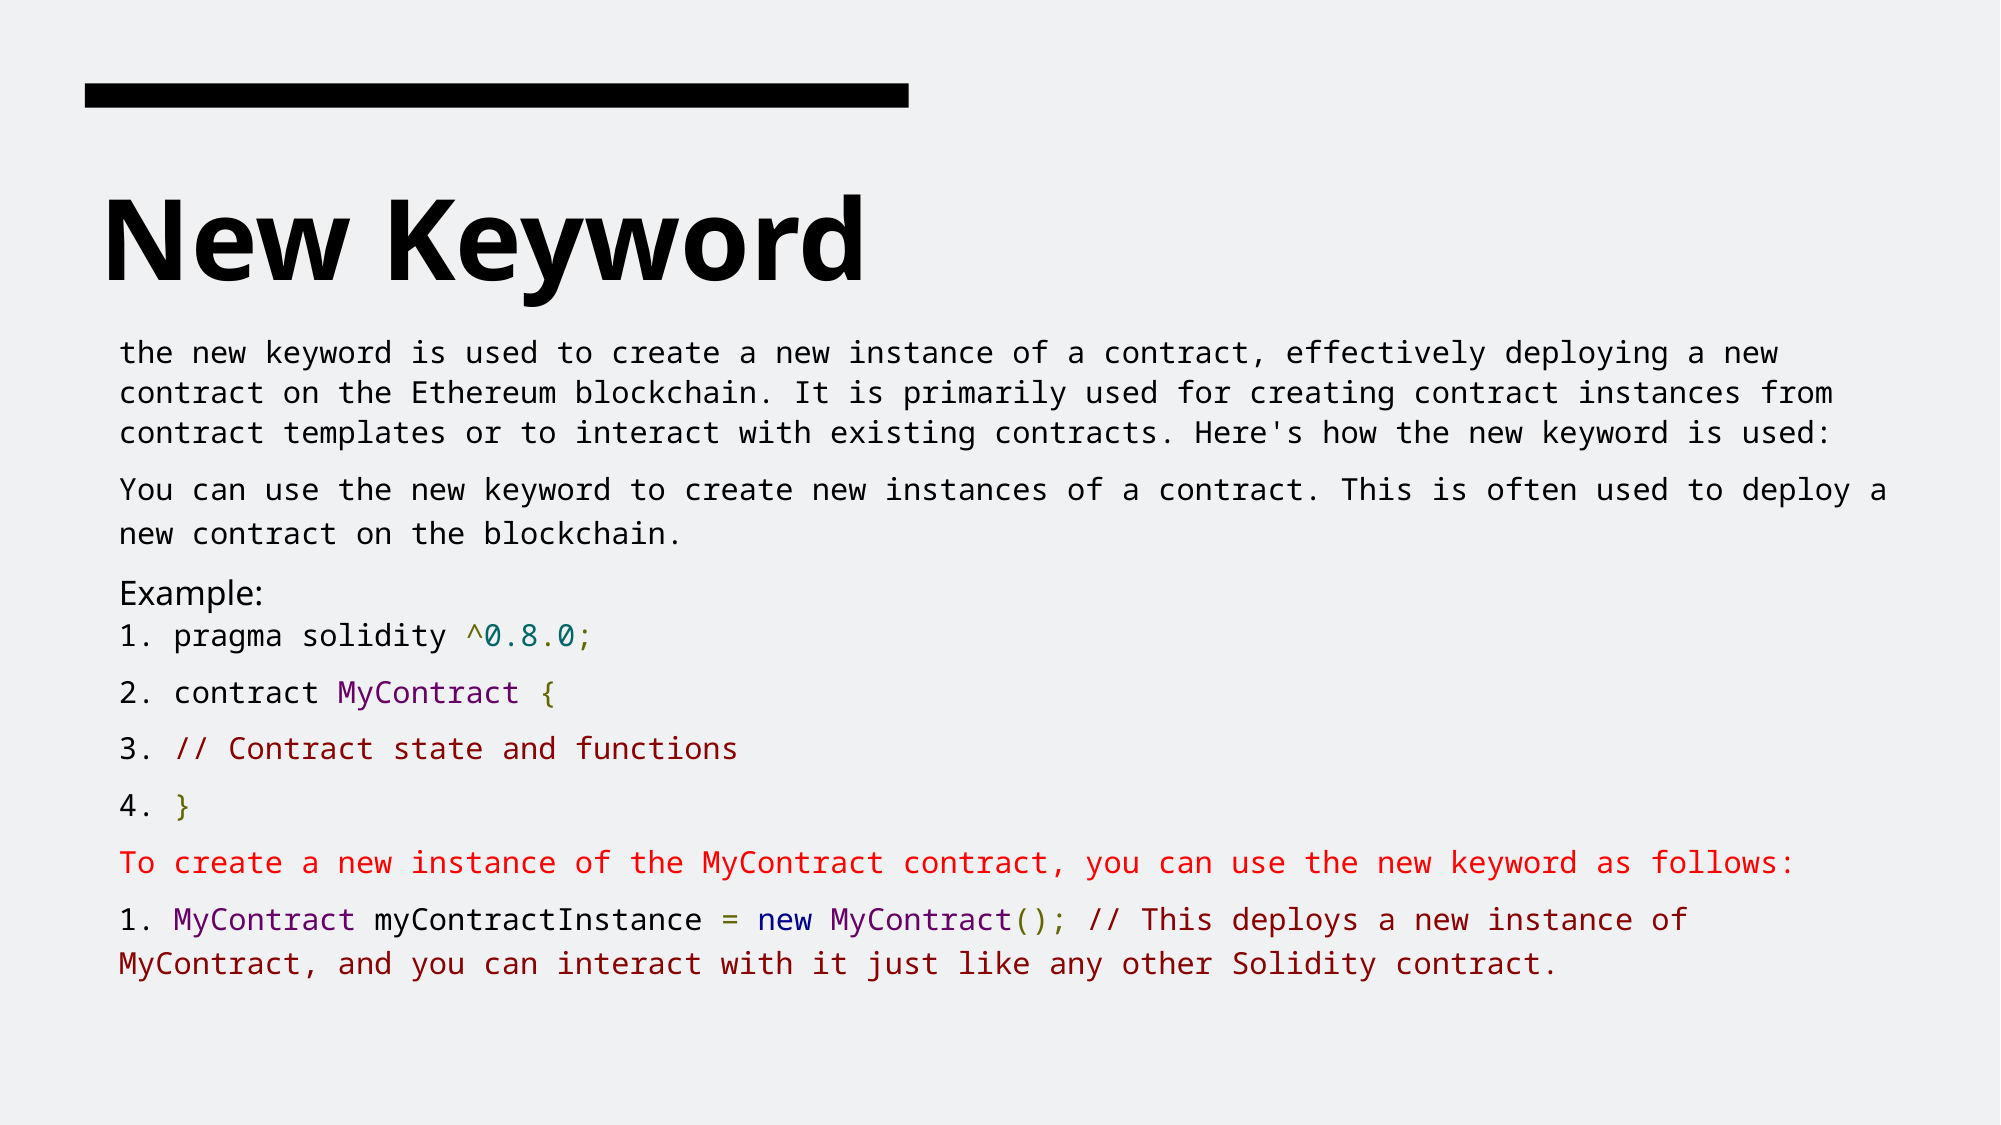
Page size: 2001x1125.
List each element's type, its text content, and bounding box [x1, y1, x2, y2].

list the new keyword is used to create a new instance of a contract, effectively deploying a new contract on the Ethereum blockchain. It is primarily used for creating contract instances from contract templates or to interact with existing contracts. Here's how the new keyword is used: You can use the new keyword to create new instances of a contract. This is often used to deploy a new contract on the blockchain. Example: 1. pragma solidity ^0.8.0; 2. contract MyContract { 3. // Contract state and functions 4. } To create a new instance of the MyContract contract, you can use the new keyword as follows: 1. MyContract myContractInstance = new MyContract(); // This deploys a new instance of MyContract, and you can interact with it just like any other Solidity contract. [103, 322, 1917, 1033]
title New Keyword [84, 160, 1858, 323]
